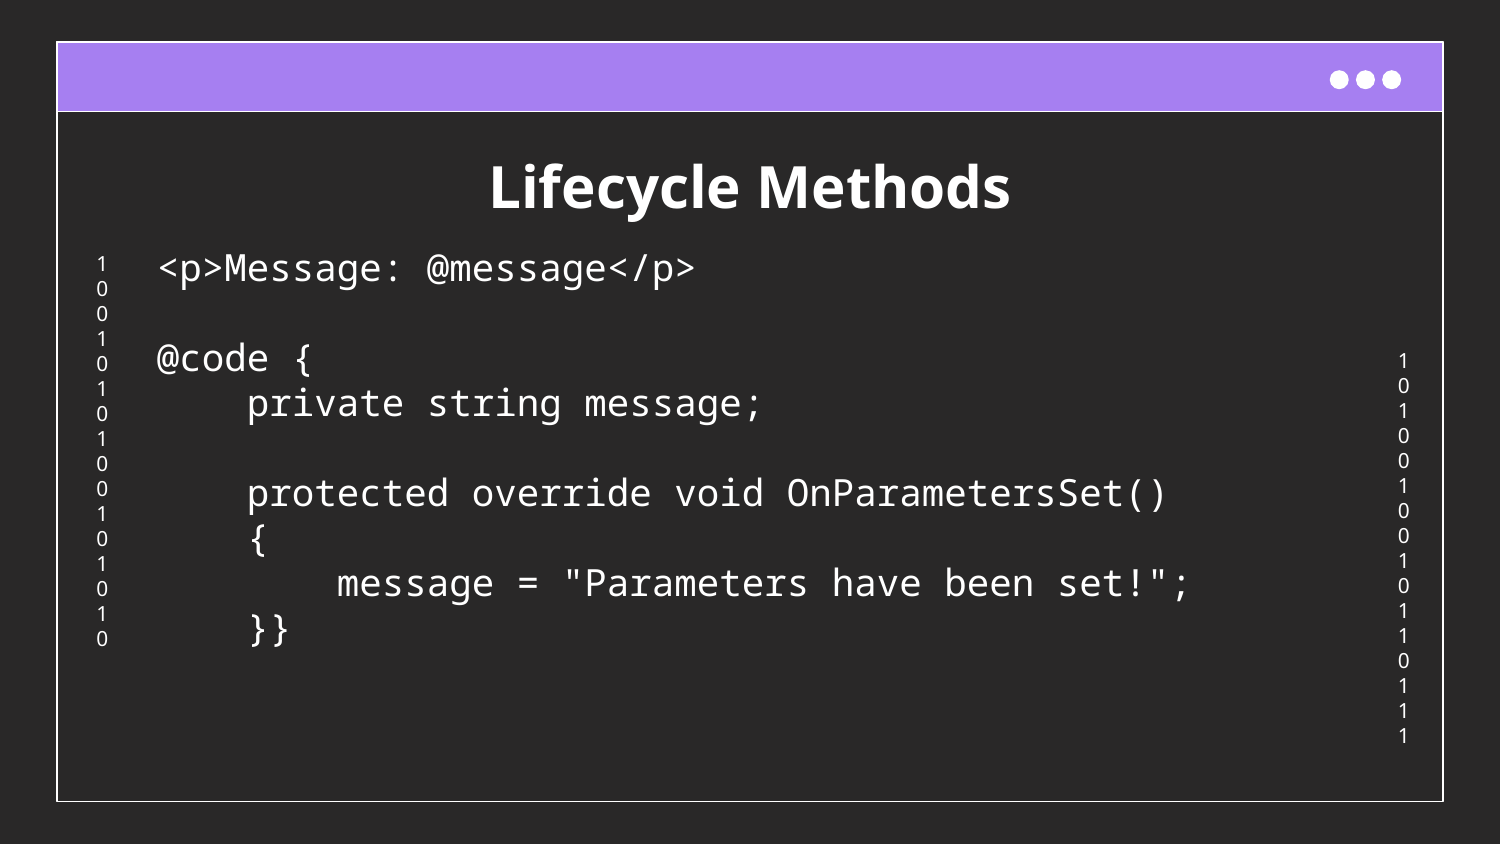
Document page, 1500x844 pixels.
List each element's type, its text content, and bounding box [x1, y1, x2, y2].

list <p>Message: @message</p> @code { private string message; protected override void OnParametersSet() { message = "Parameters have been set!"; }} [116, 229, 1296, 663]
title Lifecycle Methods [118, 135, 1382, 230]
